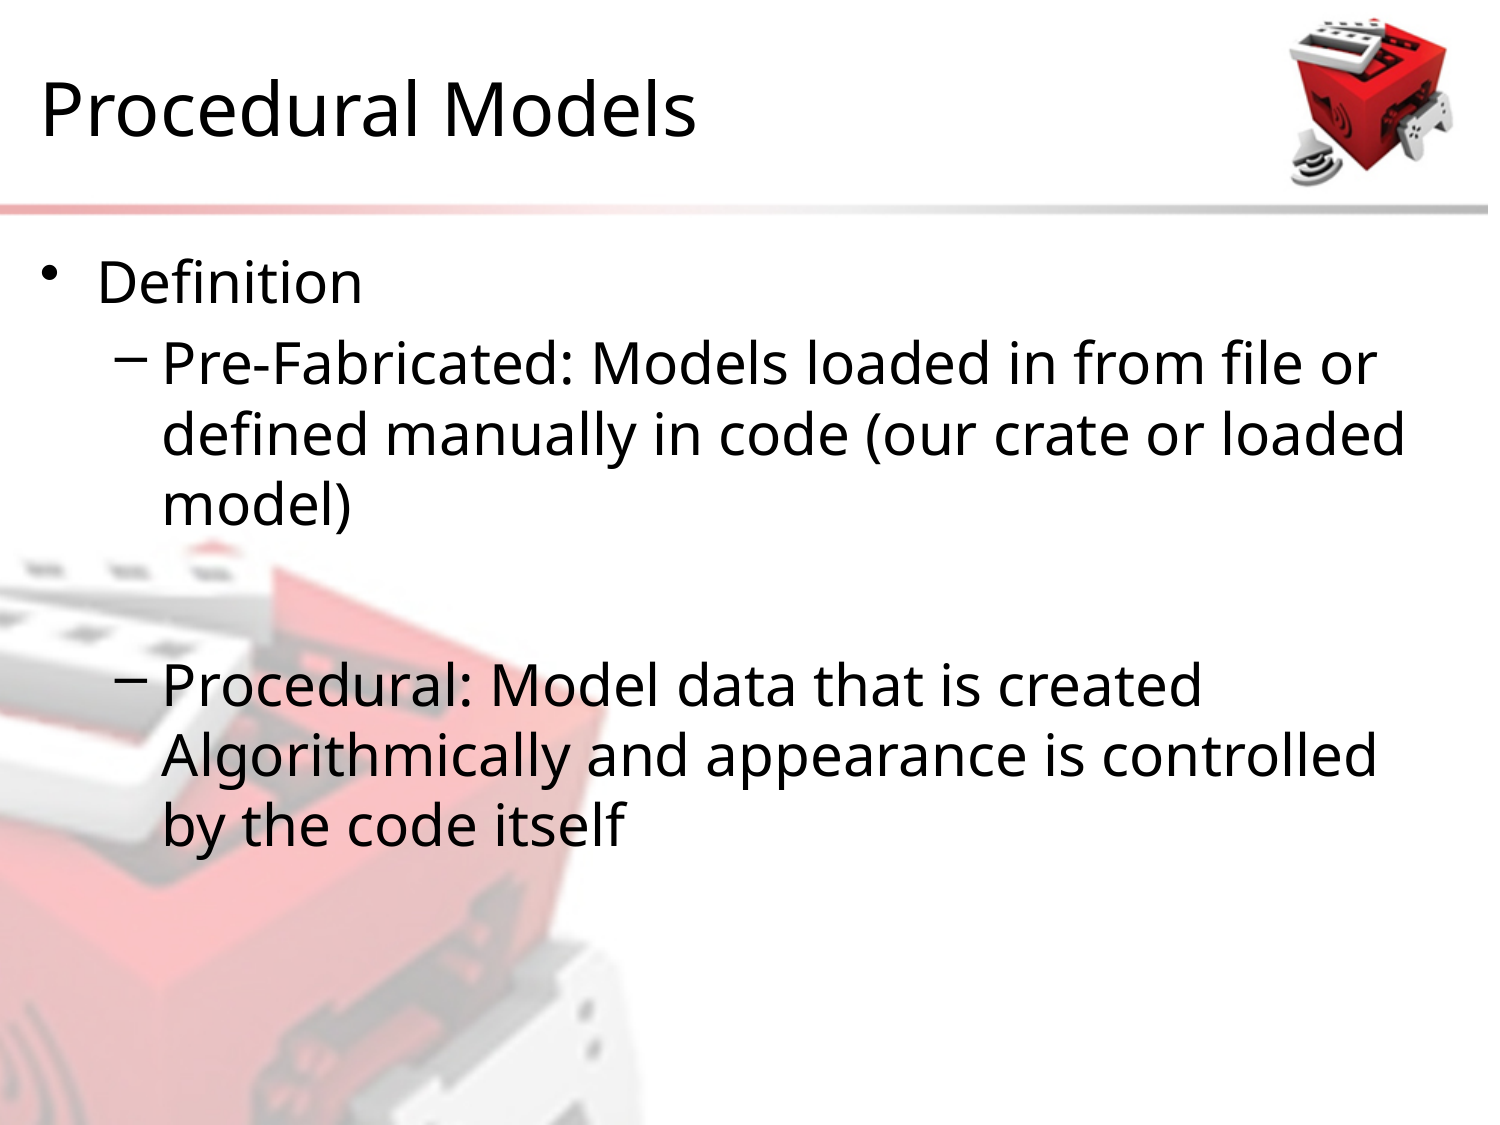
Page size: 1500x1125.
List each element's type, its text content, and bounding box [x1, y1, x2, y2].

list Definition Pre-Fabricated: Models loaded in from file or defined manually in code (our crate or loaded model) Procedural: Model data that is created Algorithmically and appearance is controlled by the code itself [24, 237, 1450, 1000]
picture [0, 1, 1488, 1125]
title Procedural Models [24, 12, 1275, 200]
